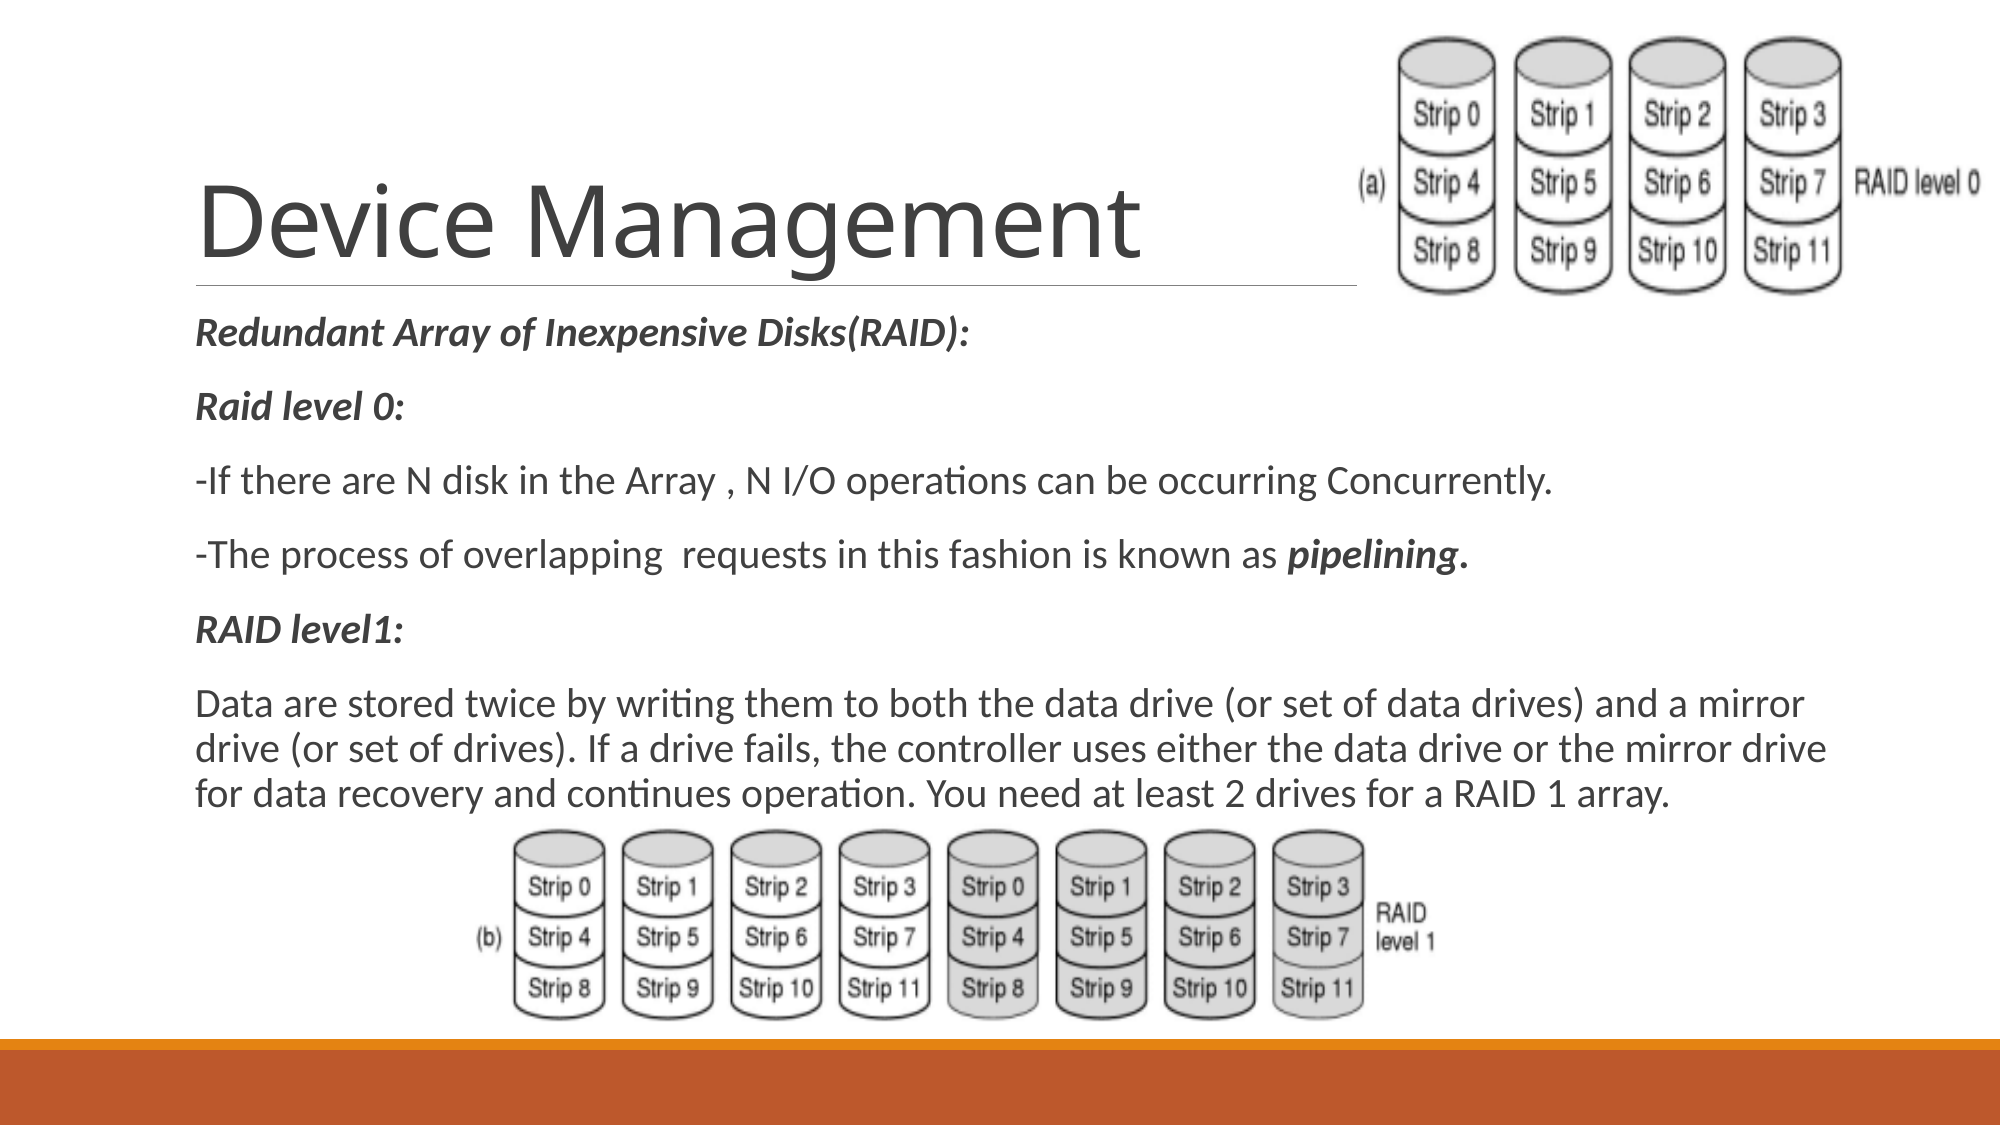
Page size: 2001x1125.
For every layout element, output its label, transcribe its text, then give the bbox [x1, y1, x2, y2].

list Redundant Array of Inexpensive Disks(RAID): Raid level 0: -If there are N disk in the Array , N I/O operations can be occurring Concurrently. -The process of overlapping requests in this fashion is known as pipelining. RAID level1: Data are stored twice by writing them to both the data drive (or set of data drives) and a mirror drive (or set of drives). If a drive fails, the controller uses either the data drive or the mirror drive for data recovery and continues operation. You need at least 2 drives for a RAID 1 array. [180, 302, 1830, 963]
title Device Management [180, 47, 1353, 285]
picture [474, 813, 1439, 1027]
picture [1356, 31, 2000, 303]
